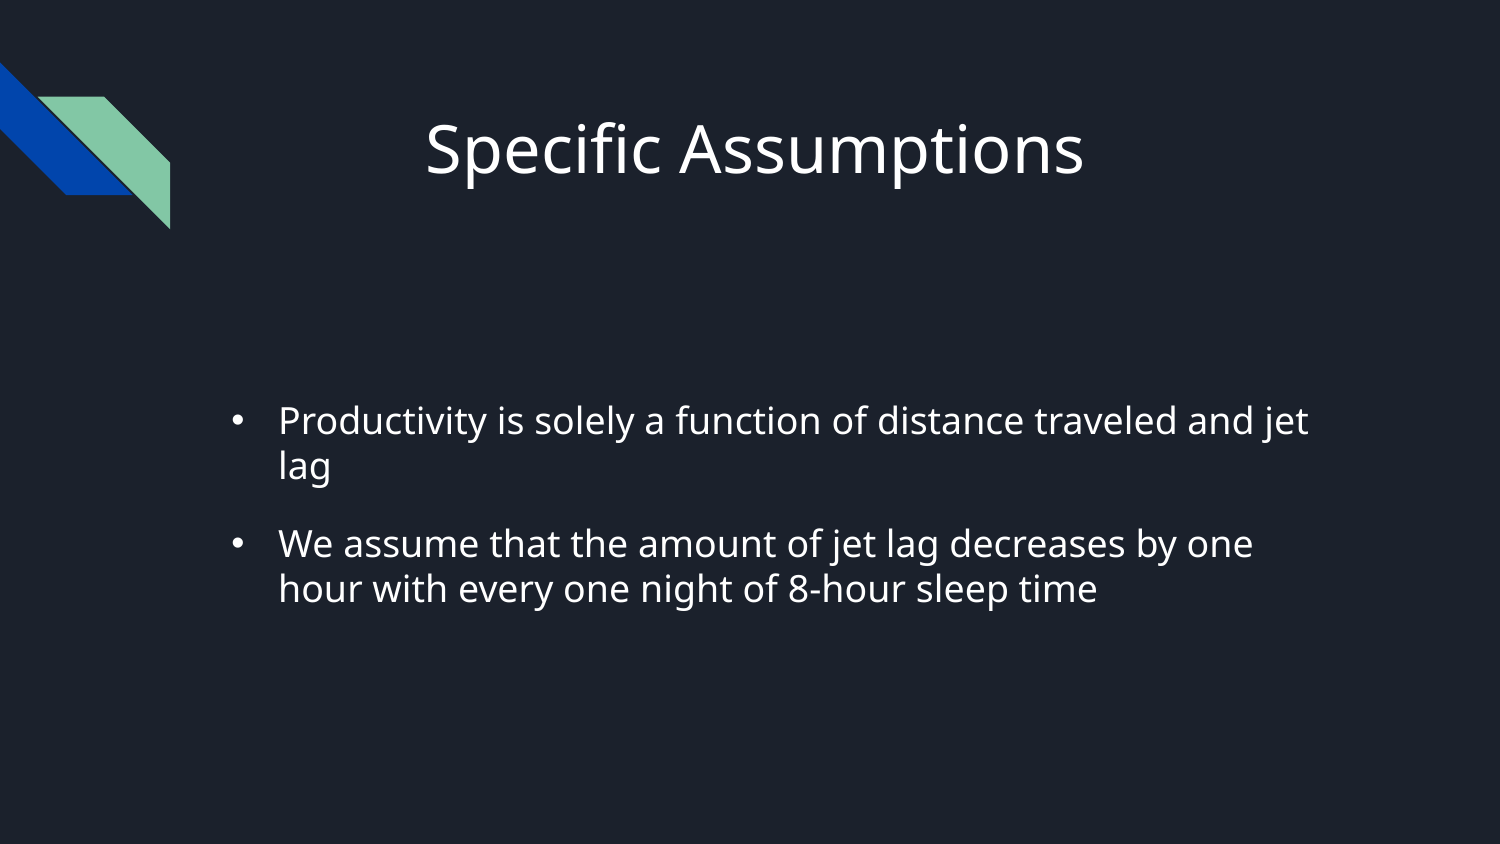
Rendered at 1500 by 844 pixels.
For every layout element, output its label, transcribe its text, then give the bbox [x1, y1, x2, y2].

title Specific Assumptions [178, 72, 1334, 223]
list Productivity is solely a function of distance traveled and jet lag We assume that the amount of jet lag decreases by one hour with every one night of 8-hour sleep time [178, 264, 1334, 743]
